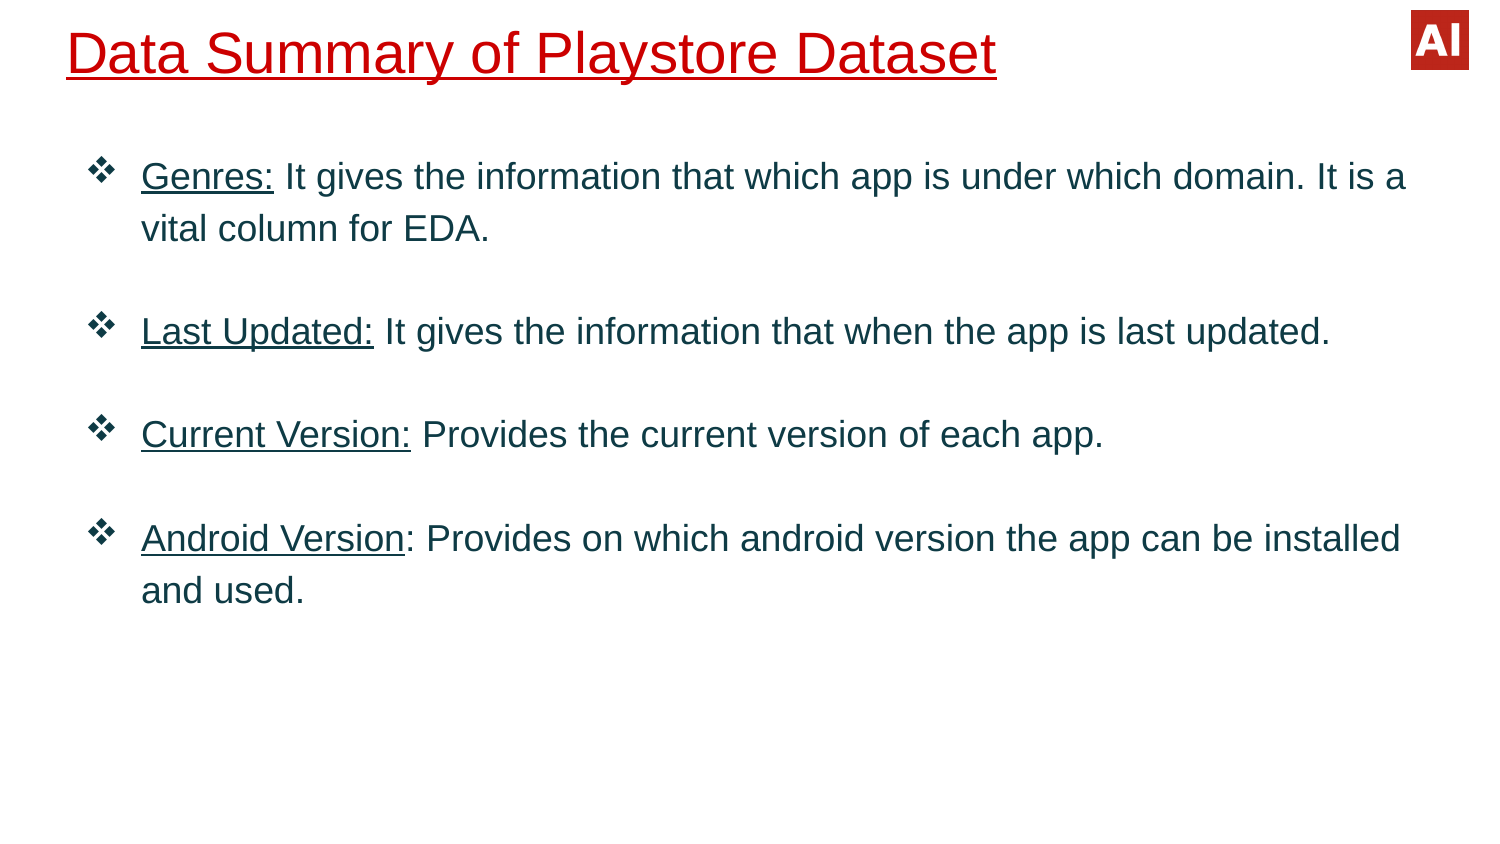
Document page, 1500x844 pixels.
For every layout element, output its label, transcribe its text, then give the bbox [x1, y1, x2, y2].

list Genres: It gives the information that which app is under which domain. It is a vital column for EDA. Last Updated: It gives the information that when the app is last updated. Current Version: Provides the current version of each app. Android Version: Provides on which android version the app can be installed and used. [51, 130, 1449, 691]
picture [1449, 10, 1469, 70]
title Data Summary of Playstore Dataset [51, 0, 1449, 94]
